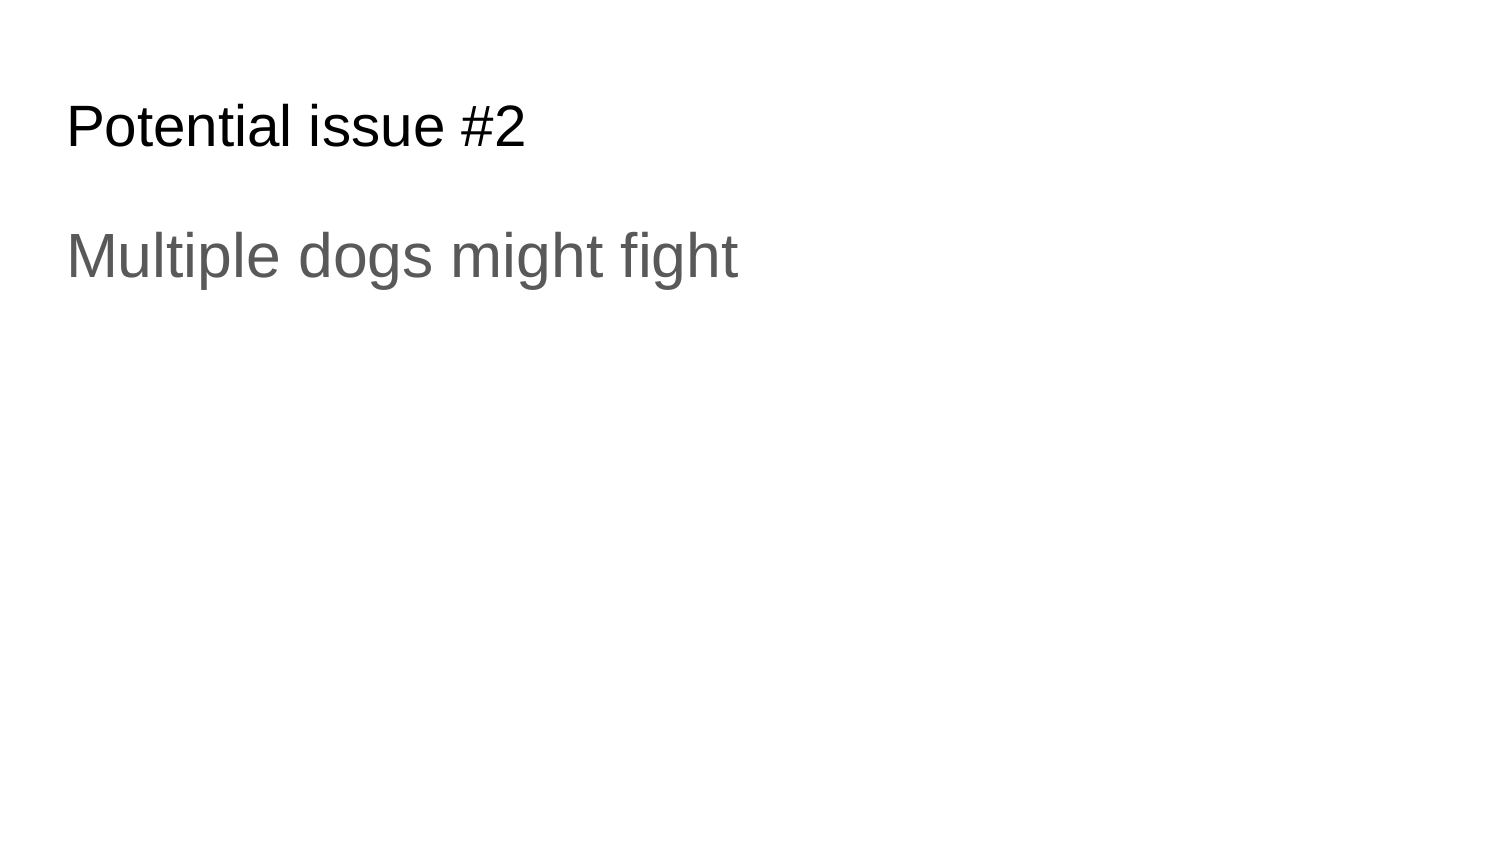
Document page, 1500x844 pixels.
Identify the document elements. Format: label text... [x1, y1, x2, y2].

title Potential issue #2 [51, 72, 1449, 167]
list Multiple dogs might fight [51, 189, 1449, 750]
